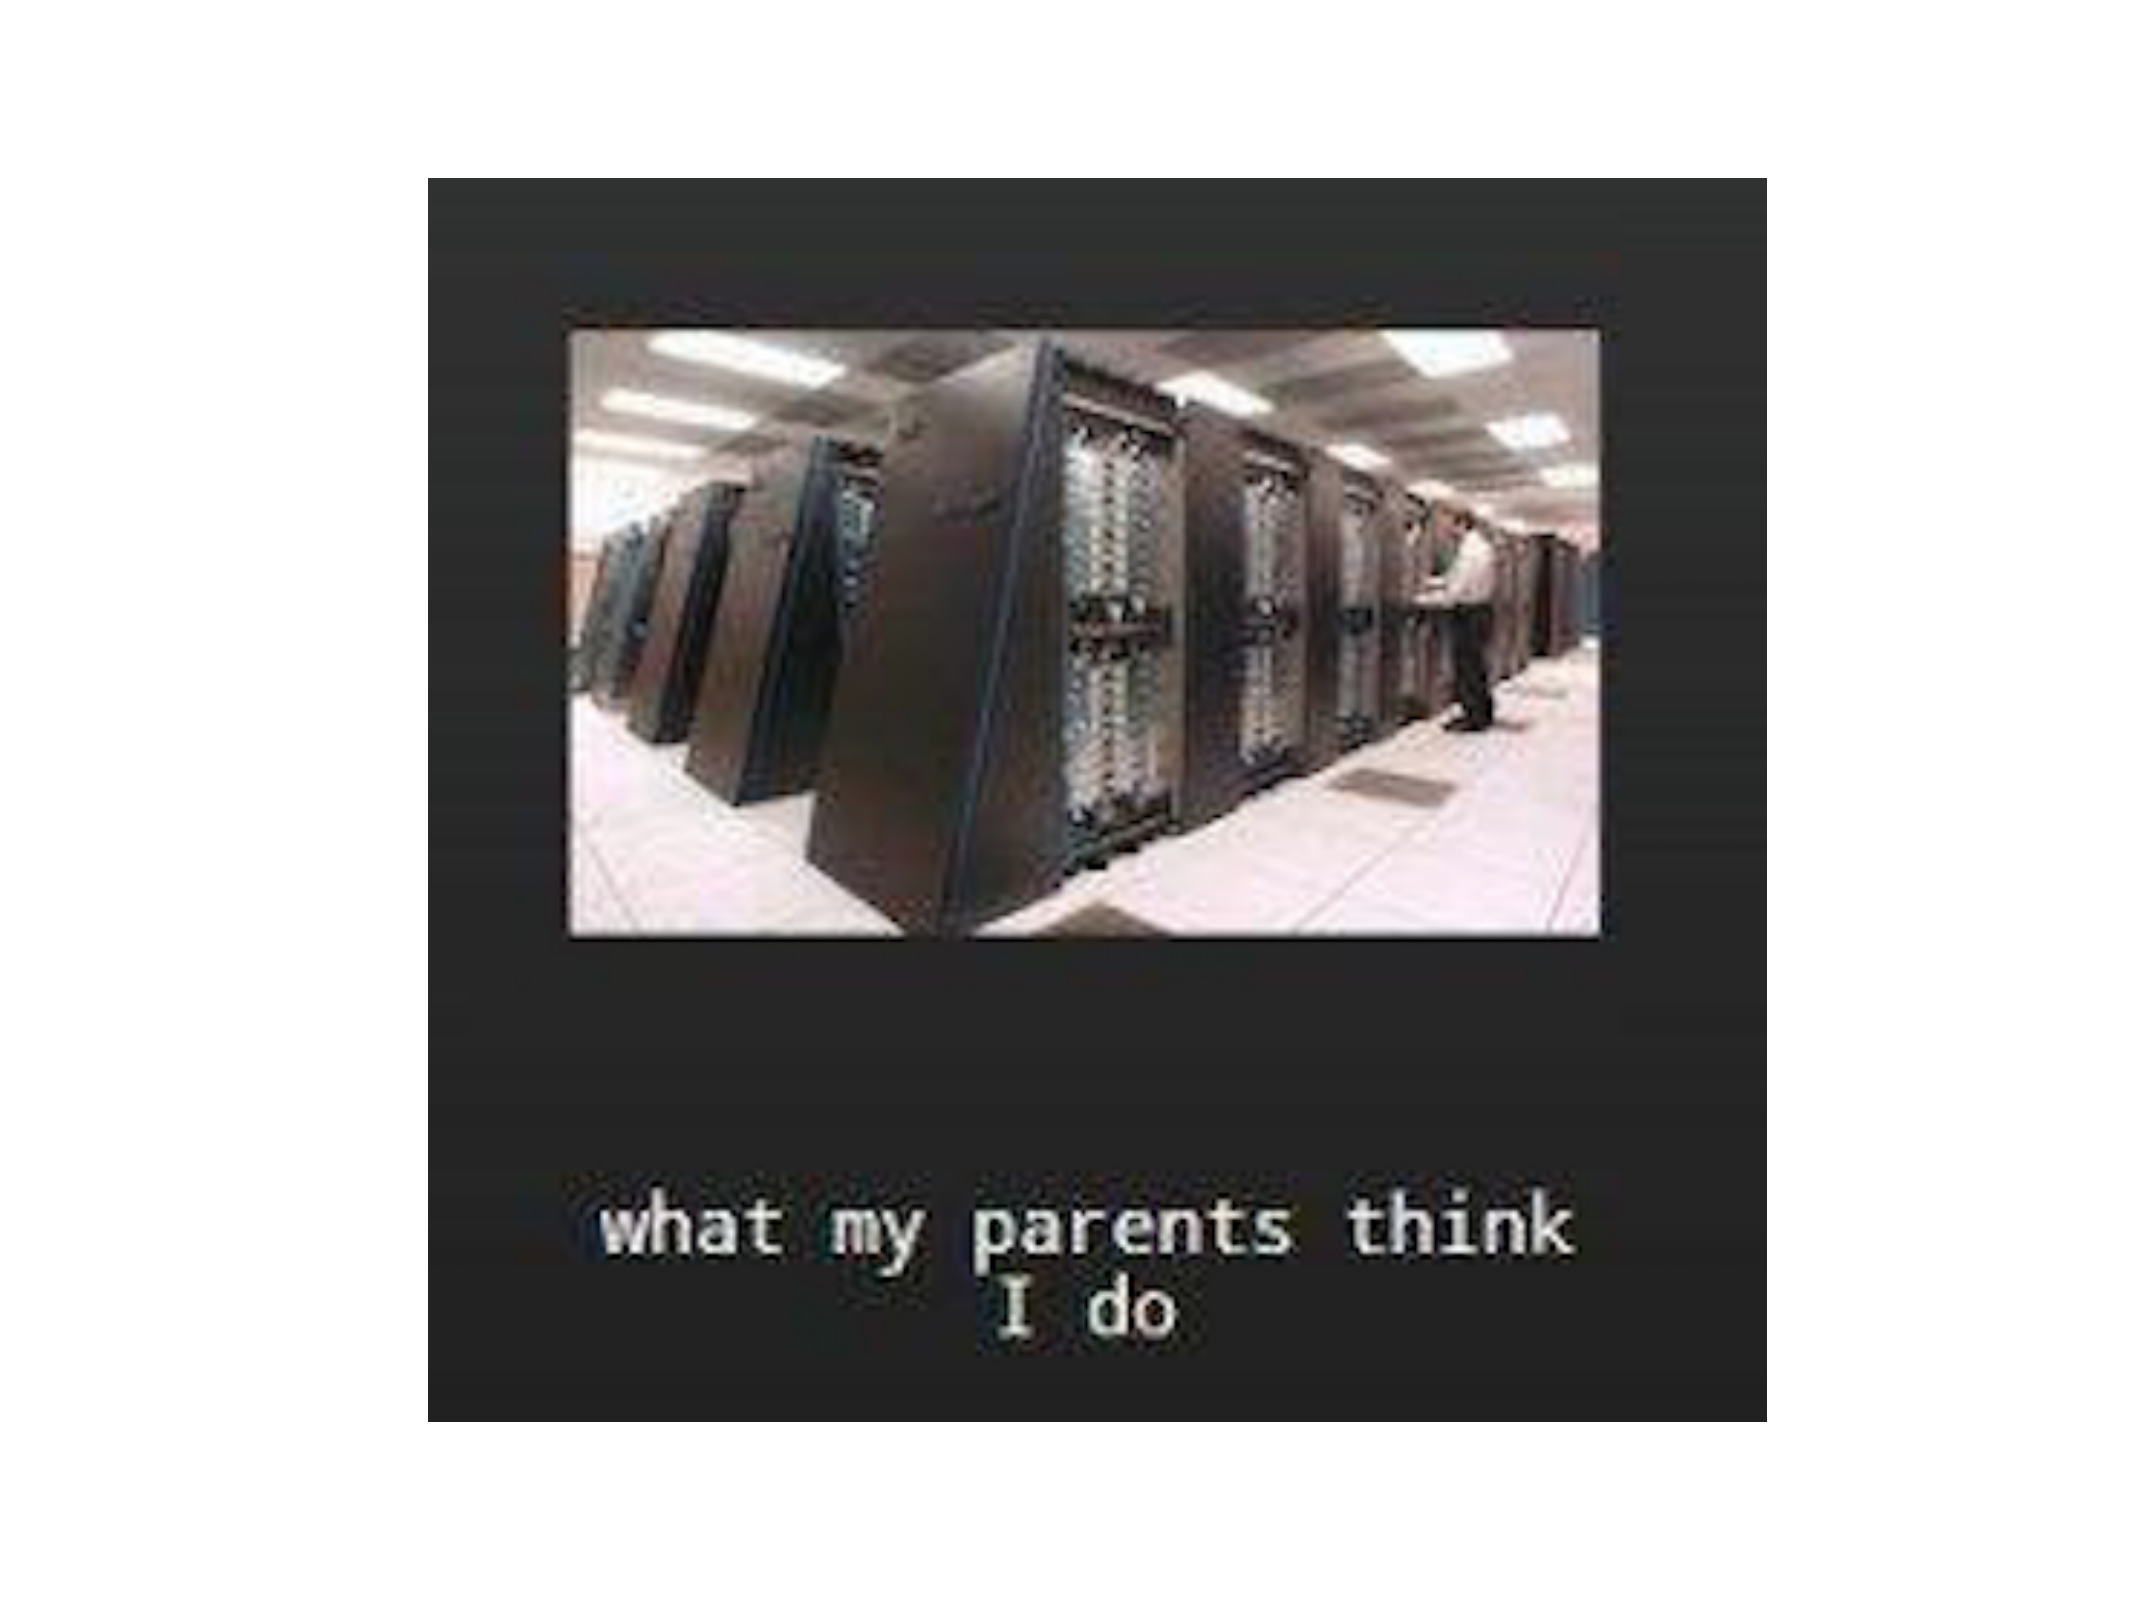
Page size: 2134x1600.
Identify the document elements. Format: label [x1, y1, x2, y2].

picture [428, 178, 1768, 1422]
